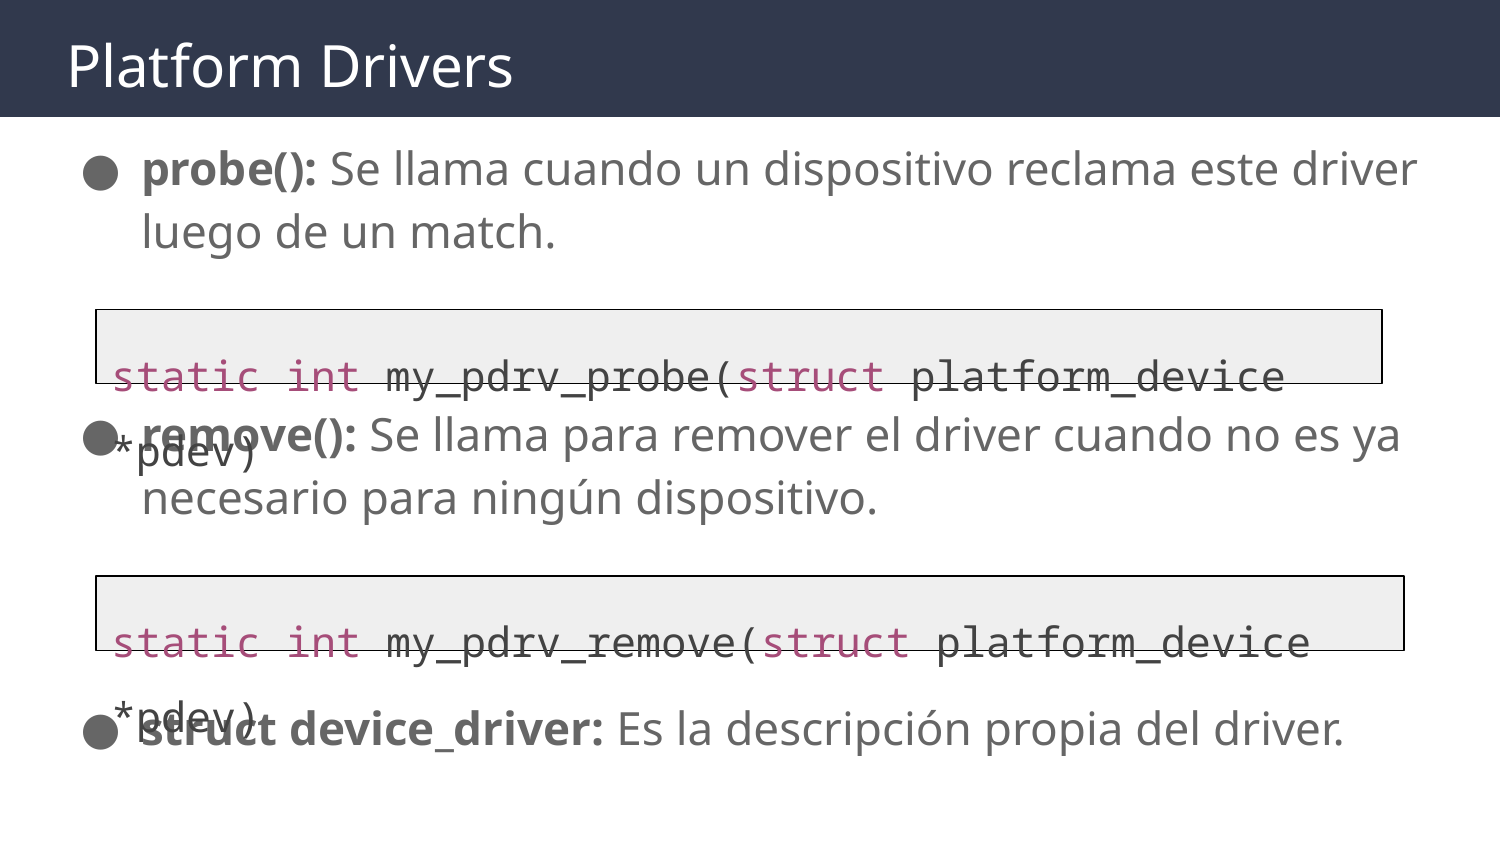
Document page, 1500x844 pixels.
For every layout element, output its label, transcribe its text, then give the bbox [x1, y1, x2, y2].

title Platform Drivers [51, 14, 1449, 116]
list probe(): Se llama cuando un dispositivo reclama este driver luego de un match. remove(): Se llama para remover el driver cuando no es ya necesario para ningún dispositivo. struct device_driver: Es la descripción propia del driver. [51, 116, 1449, 795]
text_box static int my_pdrv_probe(struct platform_device *pdev) [95, 309, 1383, 384]
text_box static int my_pdrv_remove(struct platform_device *pdev) [95, 576, 1404, 651]
